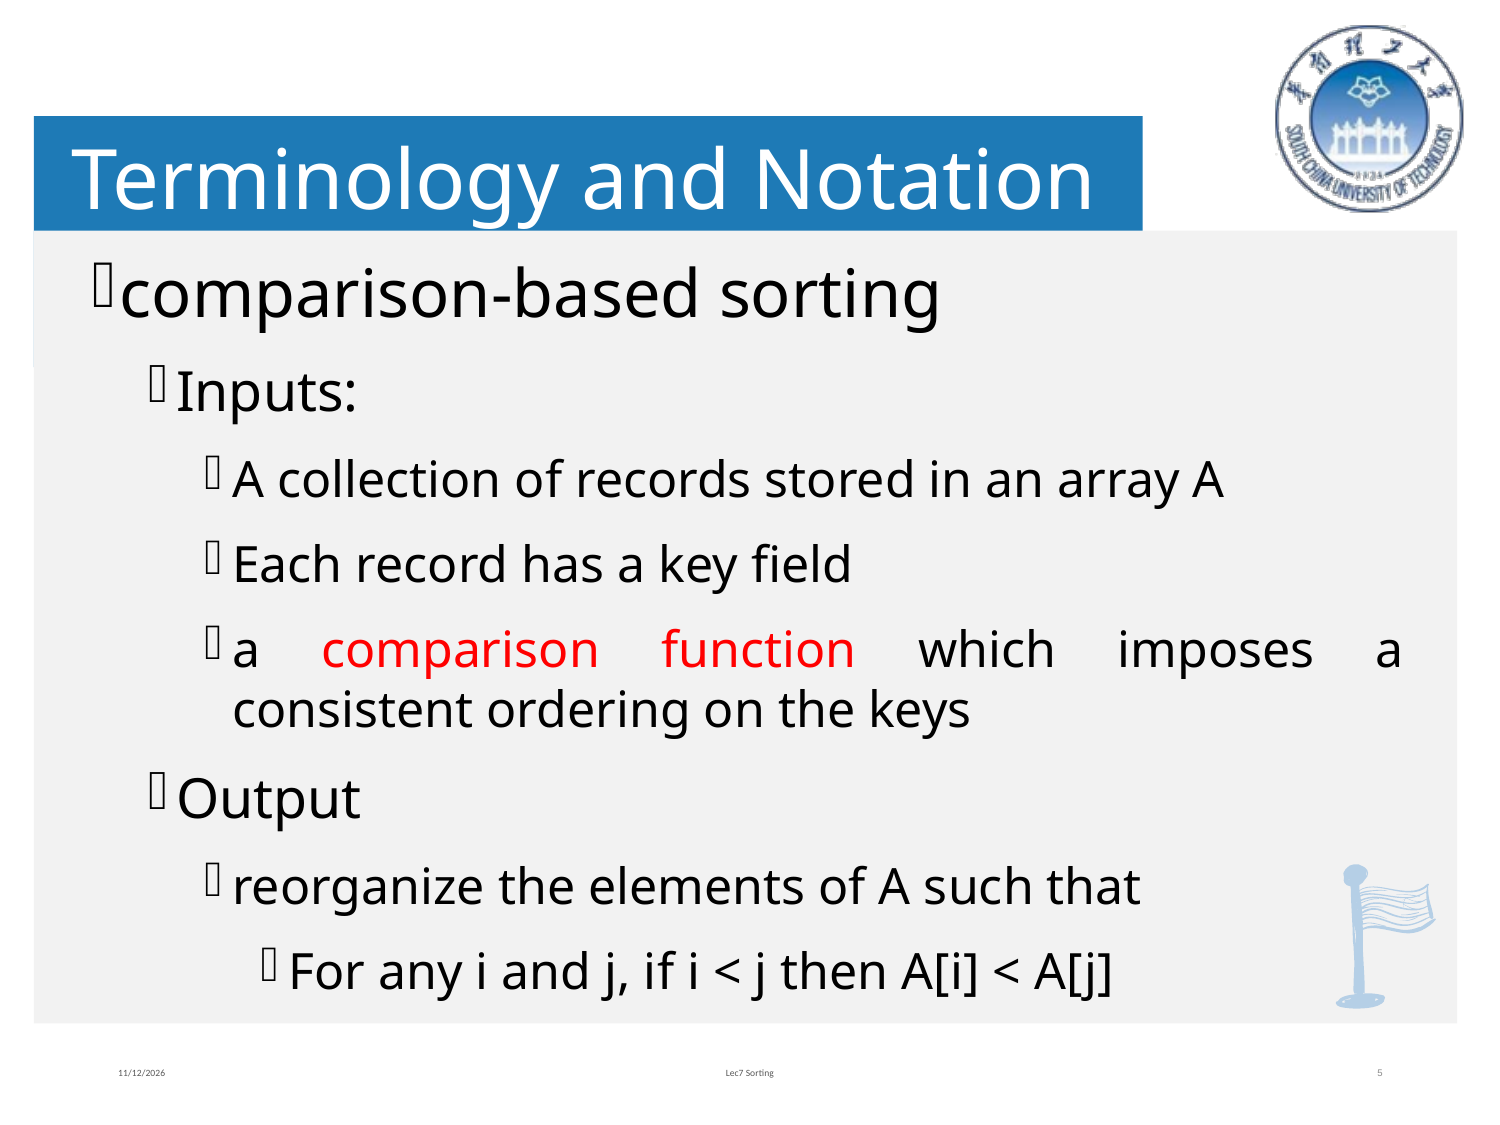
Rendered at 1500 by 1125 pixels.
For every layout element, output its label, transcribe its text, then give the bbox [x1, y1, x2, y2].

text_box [1331, 861, 1437, 1007]
picture [1269, 18, 1472, 221]
slide_number 5 [1060, 1042, 1398, 1103]
text_box Terminology and Notation [60, 123, 1188, 242]
text_box [33, 230, 1458, 1024]
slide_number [103, 1042, 441, 1103]
footer Lec7 Sorting [496, 1042, 1004, 1103]
list comparison-based sorting Inputs: A collection of records stored in an array A Each record has a key field a comparison function which imposes a consistent ordering on the keys Output reorganize the elements of A such that For any i and j, if i < j then A[i] < A[j] [76, 243, 1420, 1035]
text_box [33, 115, 1144, 230]
